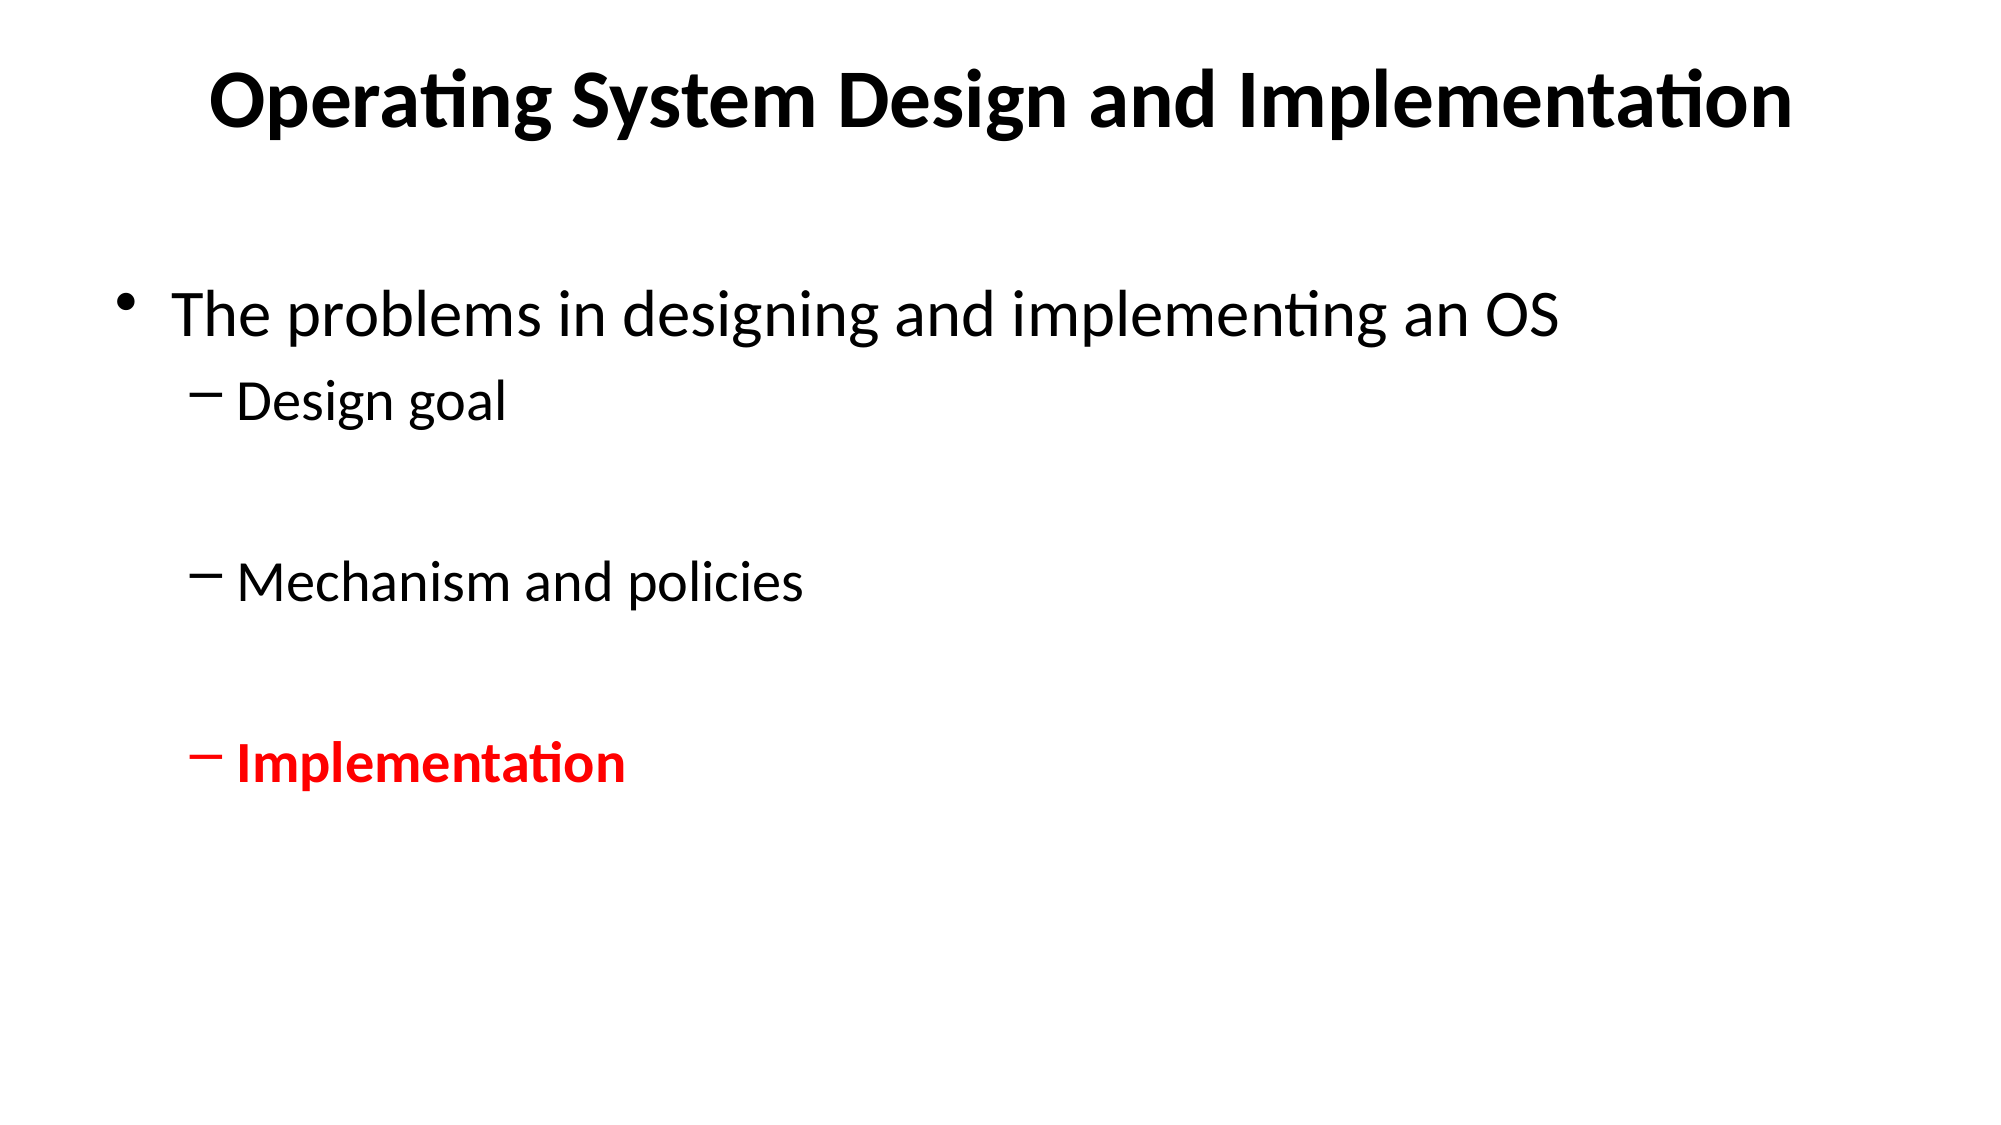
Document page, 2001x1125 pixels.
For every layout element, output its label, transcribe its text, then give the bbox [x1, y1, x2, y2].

list The problems in designing and implementing an OS Design goal Mechanism and policies Implementation [99, 262, 1901, 1006]
title Operating System Design and Implementation [102, 0, 1903, 188]
